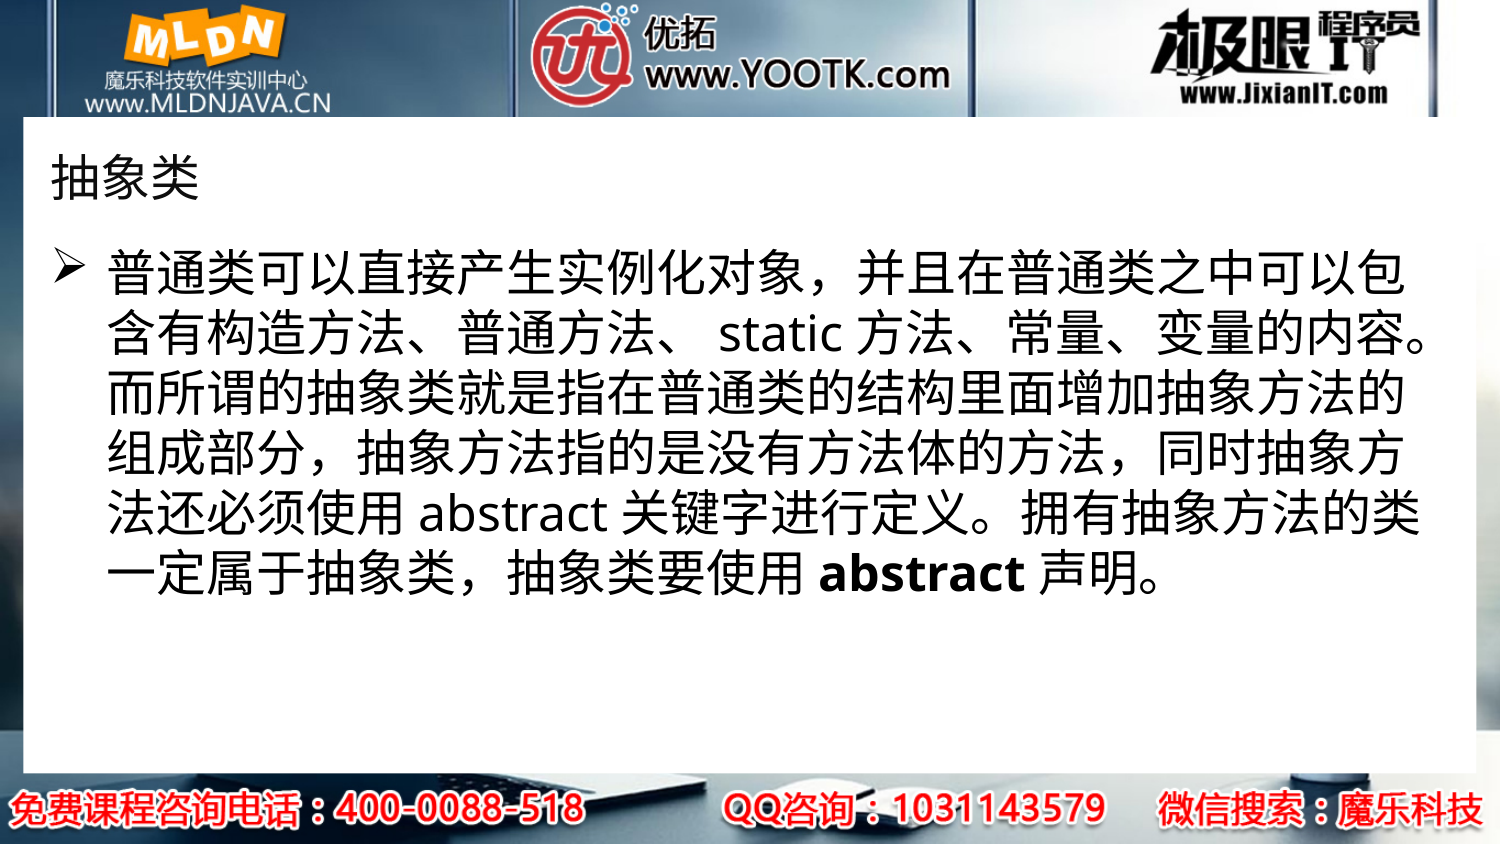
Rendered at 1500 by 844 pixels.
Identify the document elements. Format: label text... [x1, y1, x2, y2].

title 抽象类 [34, 128, 1466, 225]
list 普通类可以直接产生实例化对象，并且在普通类之中可以包含有构造方法、普通方法、static方法、常量、变量的内容。而所谓的抽象类就是指在普通类的结构里面增加抽象方法的组成部分，抽象方法指的是没有方法体的方法，同时抽象方法还必须使用abstract关键字进行定义。拥有抽象方法的类一定属于抽象类，抽象类要使用abstract声明。 [35, 234, 1465, 762]
picture [0, 0, 1500, 844]
